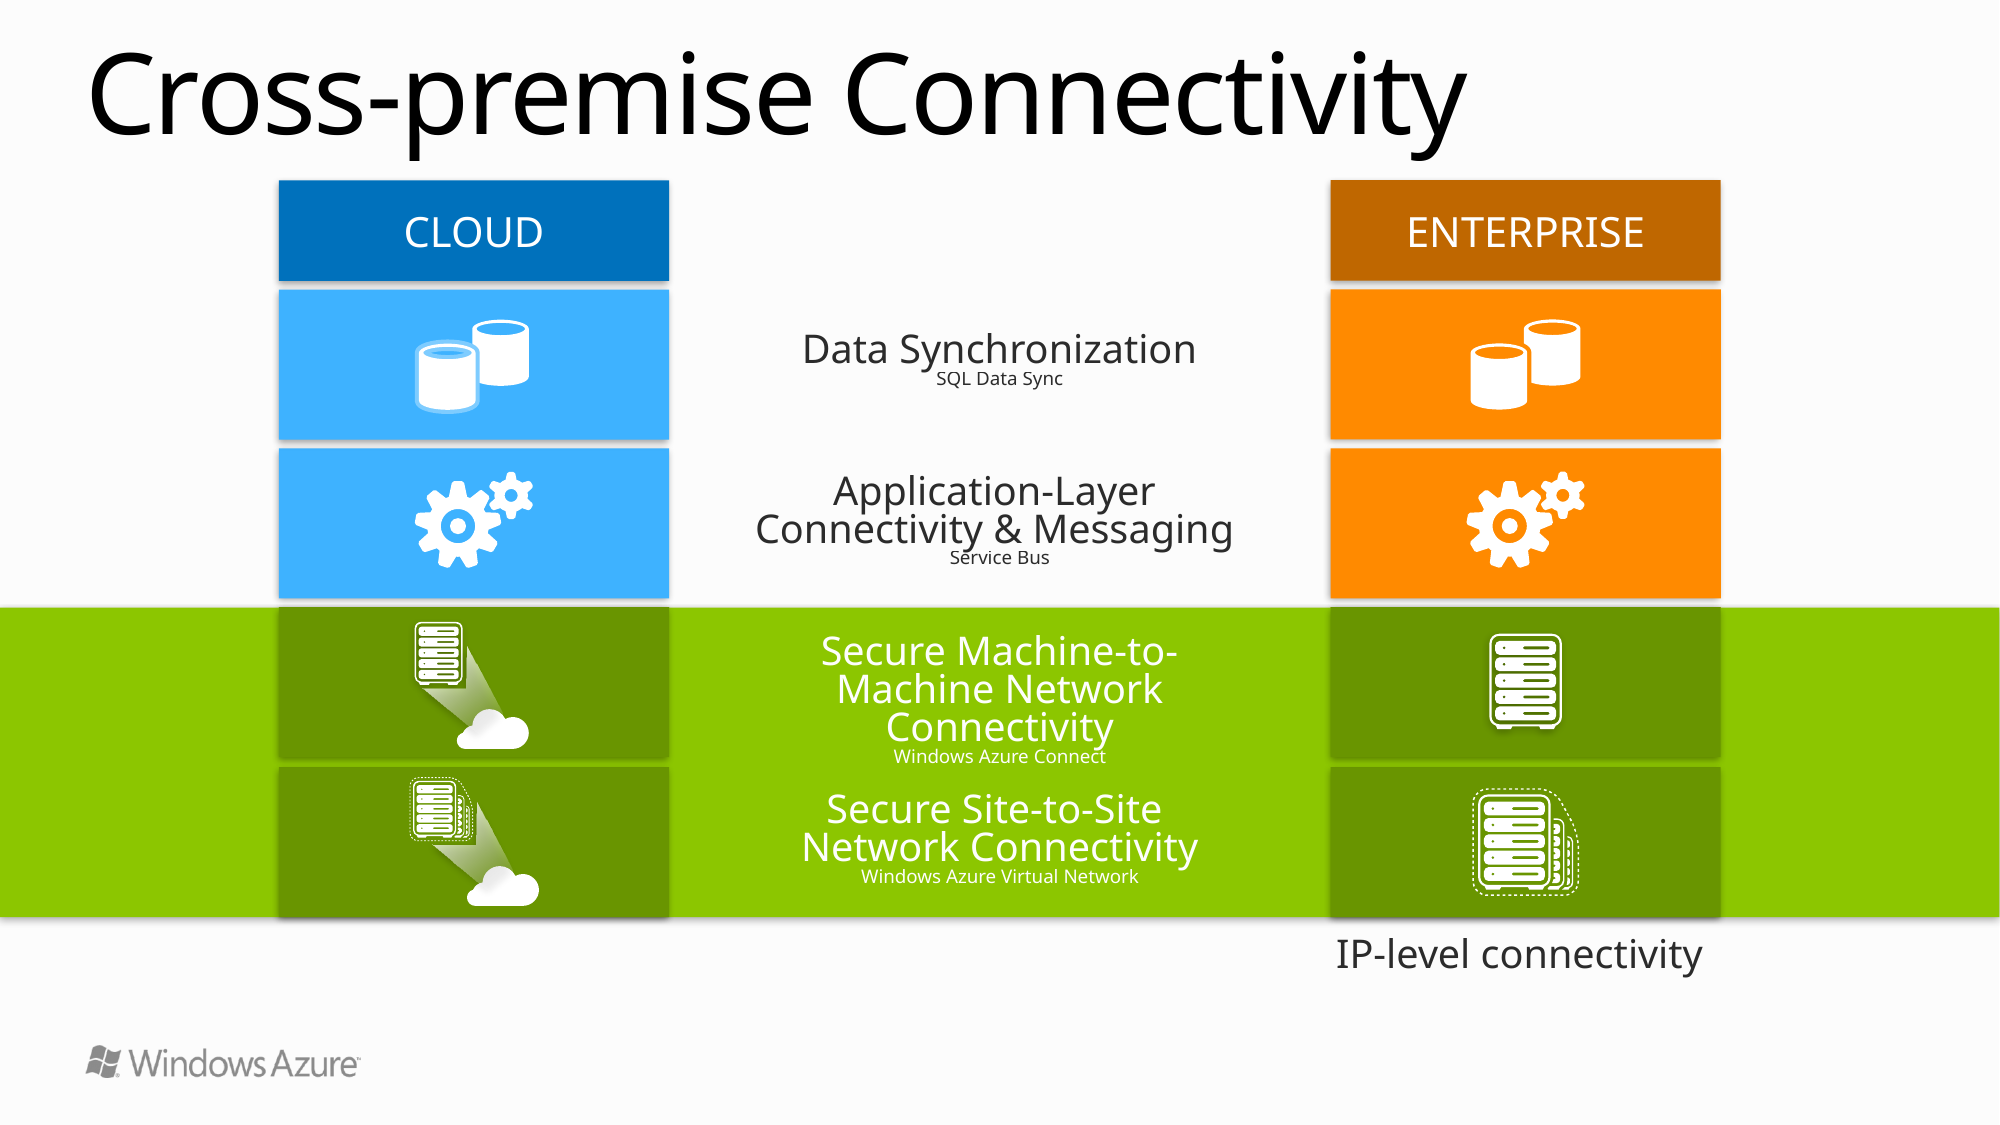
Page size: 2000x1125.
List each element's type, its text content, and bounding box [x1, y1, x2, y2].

text_box Data Synchronization SQL Data Sync [723, 323, 1277, 400]
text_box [414, 471, 534, 569]
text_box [418, 319, 530, 410]
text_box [1466, 471, 1586, 569]
text_box [278, 289, 670, 440]
text_box IP-level connectivity [1321, 930, 1729, 984]
text_box Application-Layer Connectivity & Messaging Service Bus [723, 464, 1277, 579]
text_box [278, 448, 670, 599]
text_box [1330, 289, 1722, 440]
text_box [1470, 319, 1581, 410]
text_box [436, 656, 529, 750]
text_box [446, 813, 540, 906]
text_box ENTERPRISE [1330, 179, 1721, 281]
text_box [1330, 448, 1722, 599]
text_box CLOUD [278, 180, 670, 282]
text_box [0, 606, 2000, 918]
title Cross-premise Connectivity [85, 37, 1914, 161]
